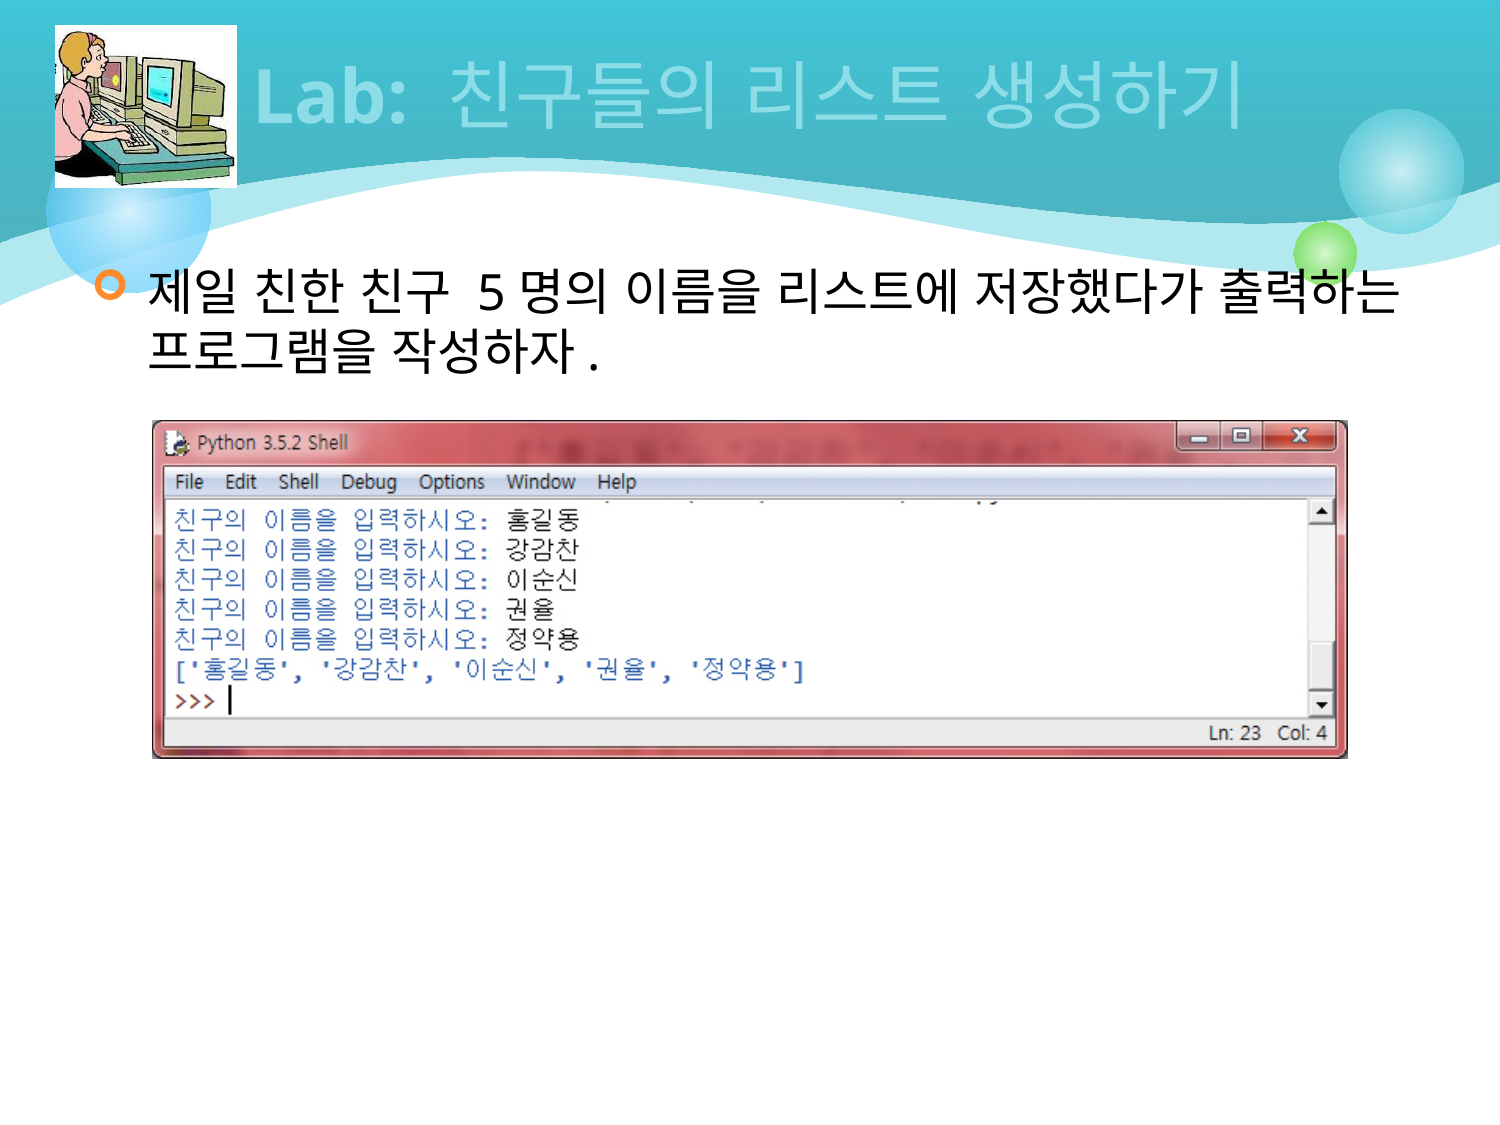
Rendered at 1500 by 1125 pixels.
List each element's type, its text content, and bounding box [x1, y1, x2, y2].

list 제일 친한 친구 5명의 이름을 리스트에 저장했다가 출력하는 프로그램을 작성하자. [76, 252, 1427, 996]
title Lab: 친구들의 리스트 생성하기 [75, 0, 1425, 188]
picture [151, 420, 1349, 759]
picture [54, 24, 238, 188]
